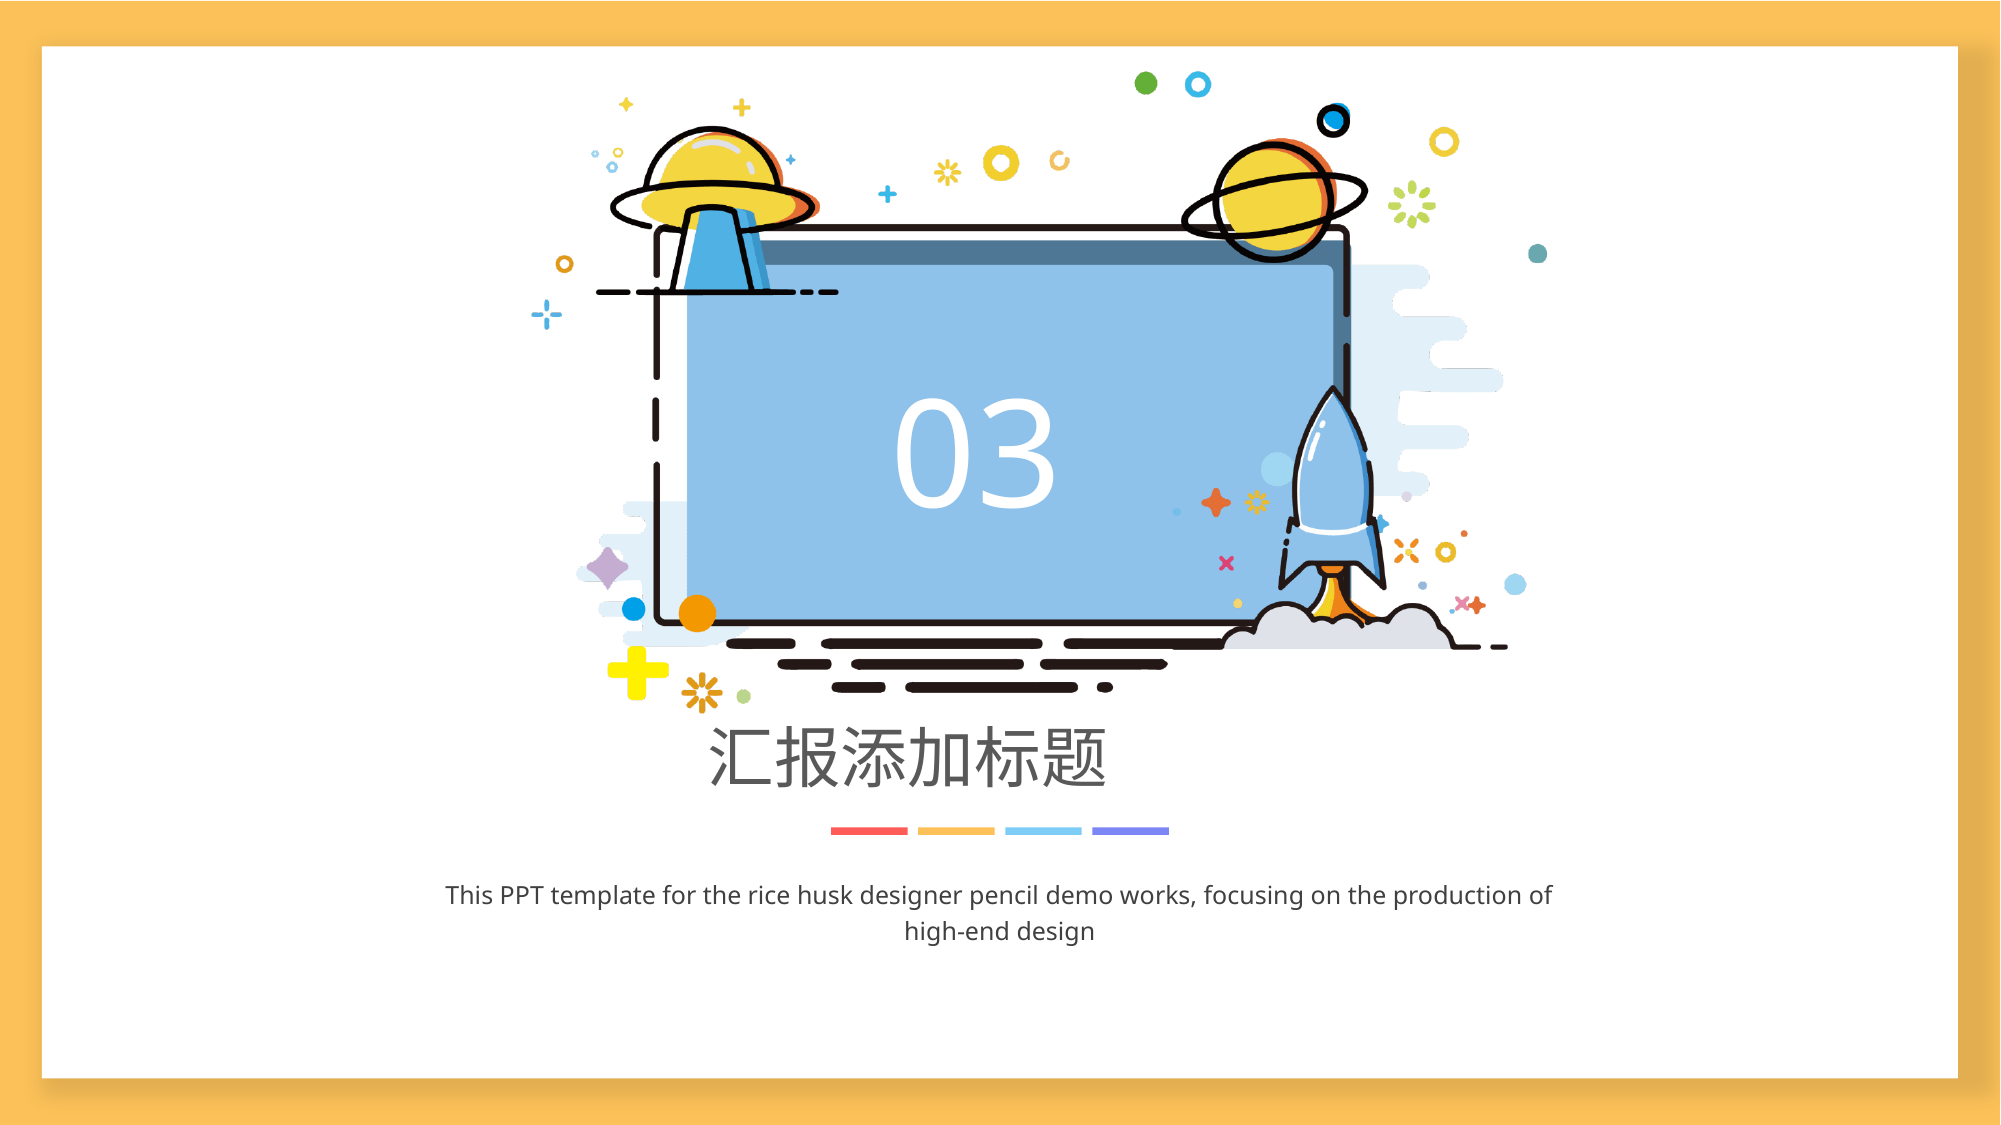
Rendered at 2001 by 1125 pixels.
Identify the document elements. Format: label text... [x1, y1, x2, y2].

text_box This PPT template for the rice husk designer pencil demo works, focusing on the production of high-end design [424, 866, 494, 953]
picture [494, 0, 1576, 989]
